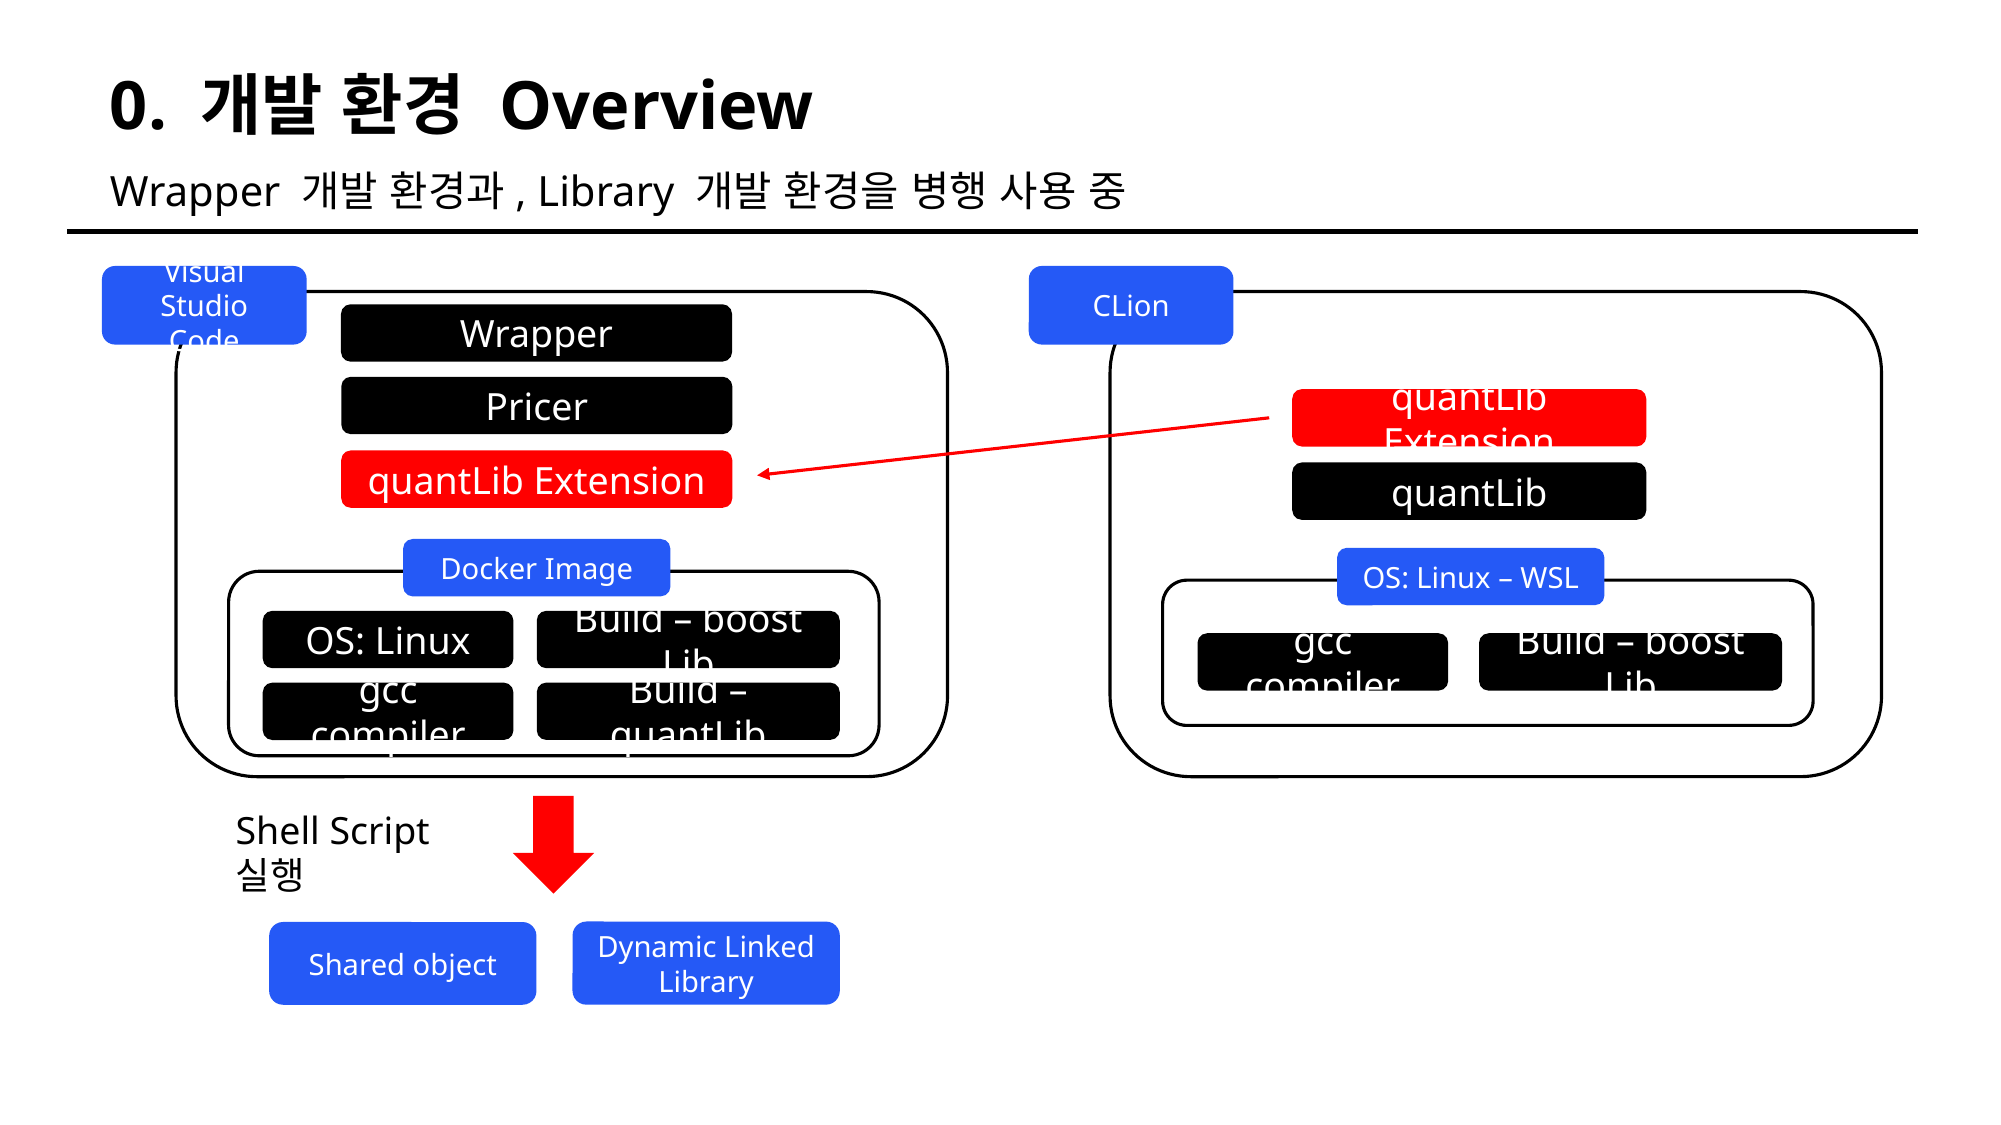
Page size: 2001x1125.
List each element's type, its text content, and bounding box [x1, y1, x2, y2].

text_box quantLib Extension [339, 448, 734, 510]
text_box CLion [1027, 264, 1236, 347]
text_box Build – boost Lib [535, 609, 842, 670]
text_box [756, 417, 1270, 476]
text_box Build – boost Lib [1477, 631, 1784, 693]
text_box quantLib [1290, 460, 1648, 522]
text_box Shared object [267, 920, 539, 1007]
text_box Shell Script 실행 [220, 799, 525, 905]
text_box [1108, 289, 1884, 779]
text_box [174, 289, 950, 779]
text_box Pricer [339, 375, 734, 436]
text_box Build – quantLib [535, 680, 842, 742]
text_box [226, 569, 881, 758]
text_box quantLib Extension [1290, 387, 1648, 449]
text_box [1161, 578, 1815, 727]
text_box Visual Studio Code [100, 264, 309, 347]
text_box [509, 794, 598, 896]
text_box Wrapper 개발 환경과, Library 개발 환경을 병행 사용 중 [94, 160, 1971, 226]
text_box OS: Linux – WSL [1335, 546, 1606, 607]
text_box Docker Image [401, 537, 672, 598]
text_box Wrapper [339, 302, 734, 364]
text_box Dynamic Linked Library [570, 919, 842, 1007]
text_box OS: Linux [261, 609, 515, 670]
text_box gcc compiler [1195, 631, 1450, 693]
text_box gcc compiler [261, 681, 515, 742]
title 0. 개발 환경 Overview [94, 59, 1761, 158]
